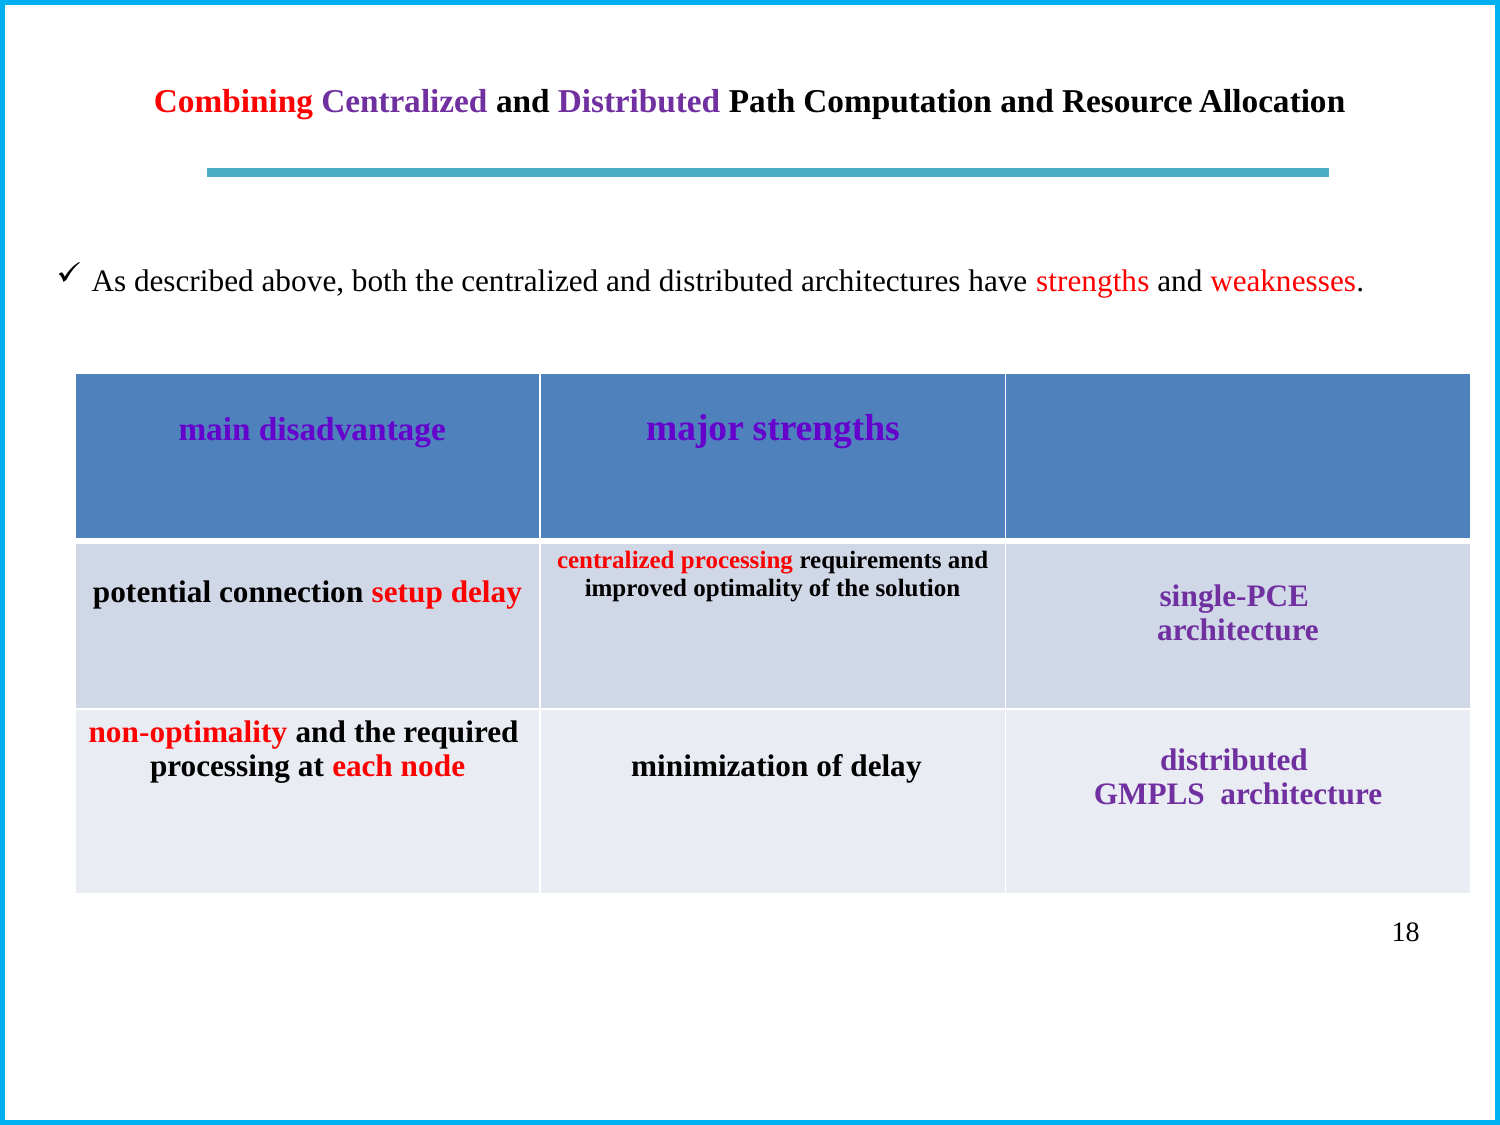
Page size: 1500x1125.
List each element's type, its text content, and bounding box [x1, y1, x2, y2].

text_box As described above, both the centralized and distributed architectures have strengths and weaknesses. [41, 253, 1500, 306]
table_cell potential connection setup delay [76, 544, 539, 708]
table_cell non-optimality and the required processing at each node [76, 710, 539, 893]
text_box 18 [1376, 905, 1471, 955]
table_cell single-PCE architecture [1006, 544, 1470, 708]
table_cell centralized processing requirements and improved optimality of the solution [541, 544, 1005, 708]
title Combining Centralized and Distributed Path Computation and Resource Allocation [75, 45, 1425, 154]
table_header [1006, 374, 1470, 538]
table_header main disadvantage [76, 374, 539, 538]
table_cell distributed GMPLS architecture [1006, 710, 1470, 893]
table_header major strengths [541, 374, 1005, 538]
table_cell minimization of delay [541, 710, 1005, 893]
